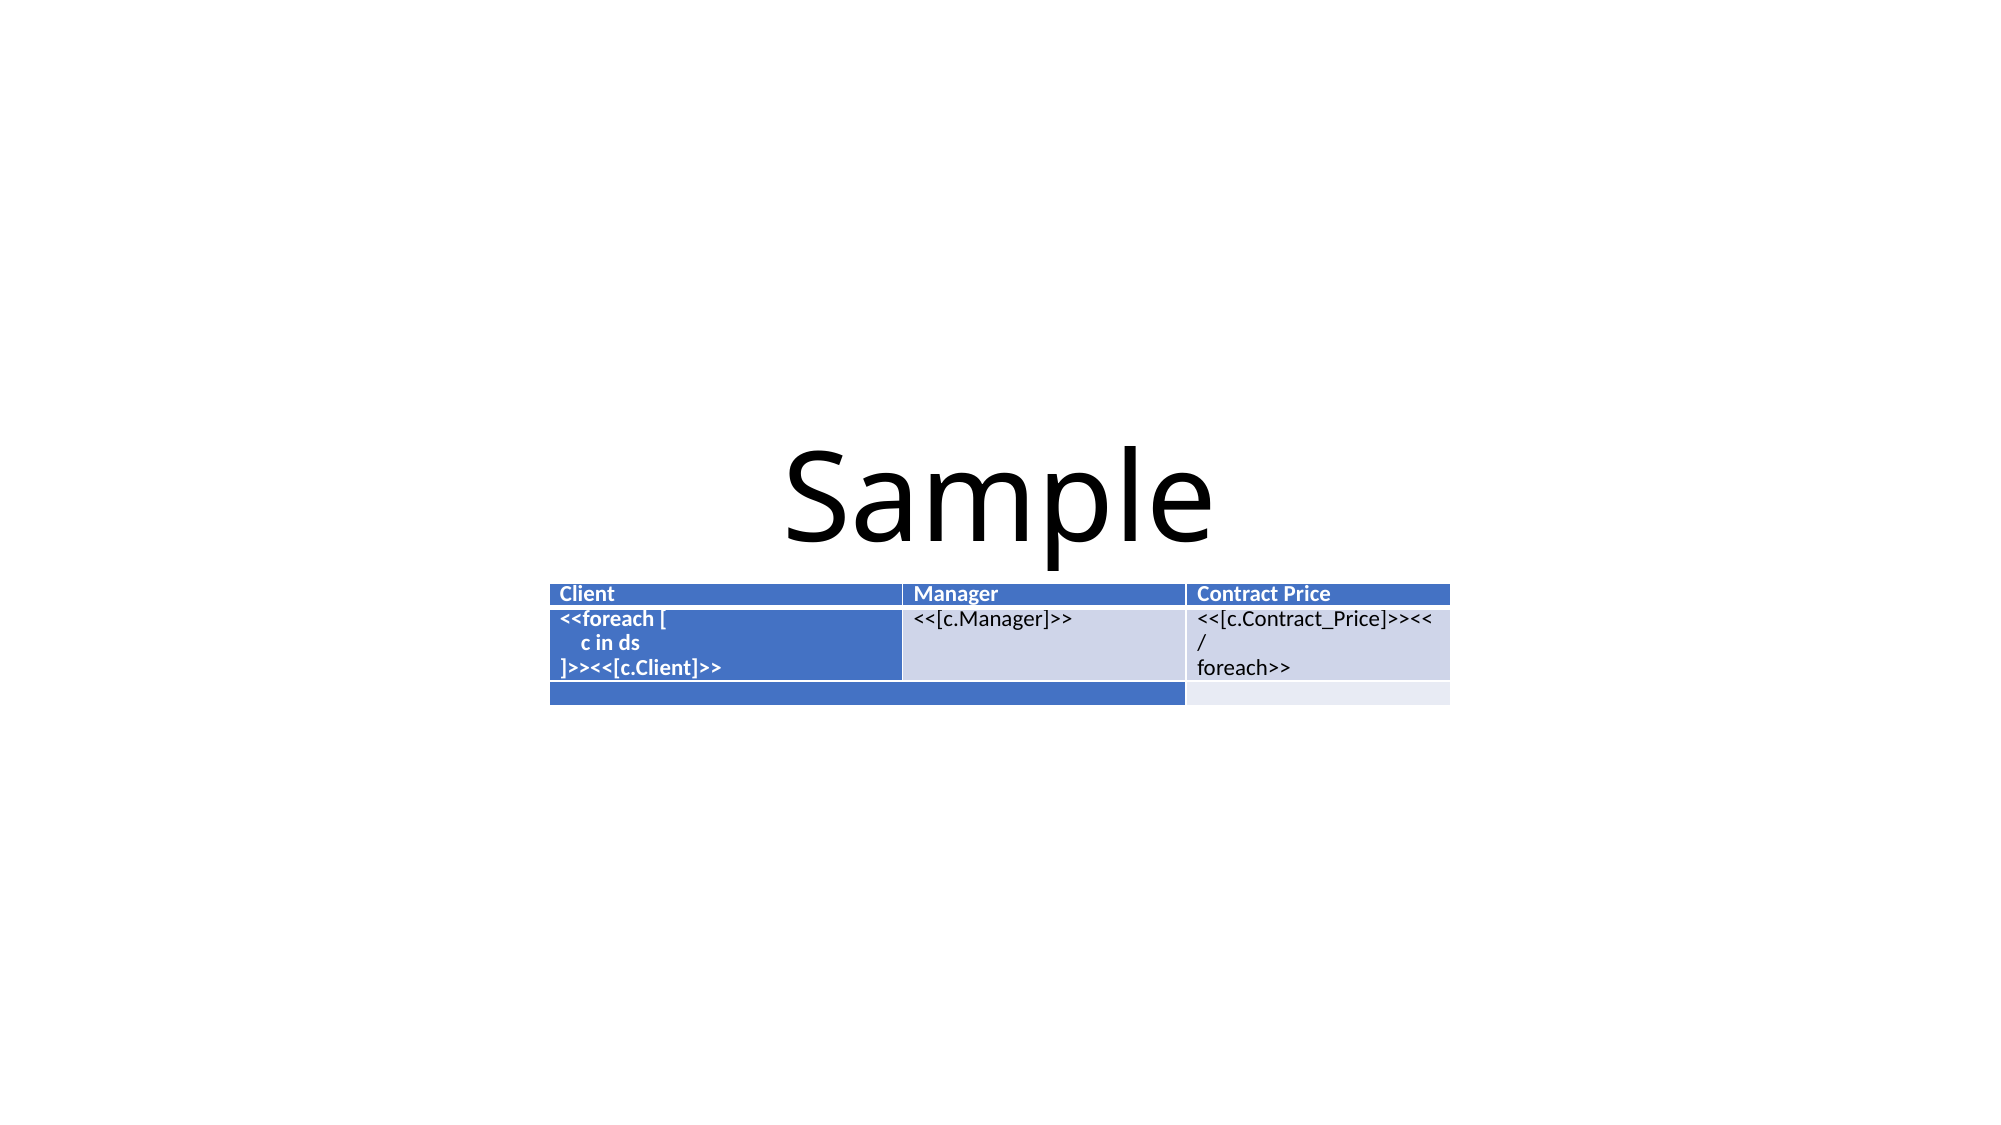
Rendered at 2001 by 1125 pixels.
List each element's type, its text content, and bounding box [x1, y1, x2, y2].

table_cell <<foreach [ c in ds ]>><<[c.Client]>> [550, 610, 902, 680]
table_cell <<[c.Contract_Price]>><</ foreach>> [1187, 610, 1450, 680]
table_header Manager [903, 584, 1185, 605]
title Sample [249, 184, 1750, 576]
table_cell <<[c.Manager]>> [903, 610, 1185, 680]
table_cell [1187, 682, 1450, 705]
table_header Client [550, 584, 902, 605]
table_cell [550, 682, 1185, 705]
table_header Contract Price [1187, 584, 1450, 605]
